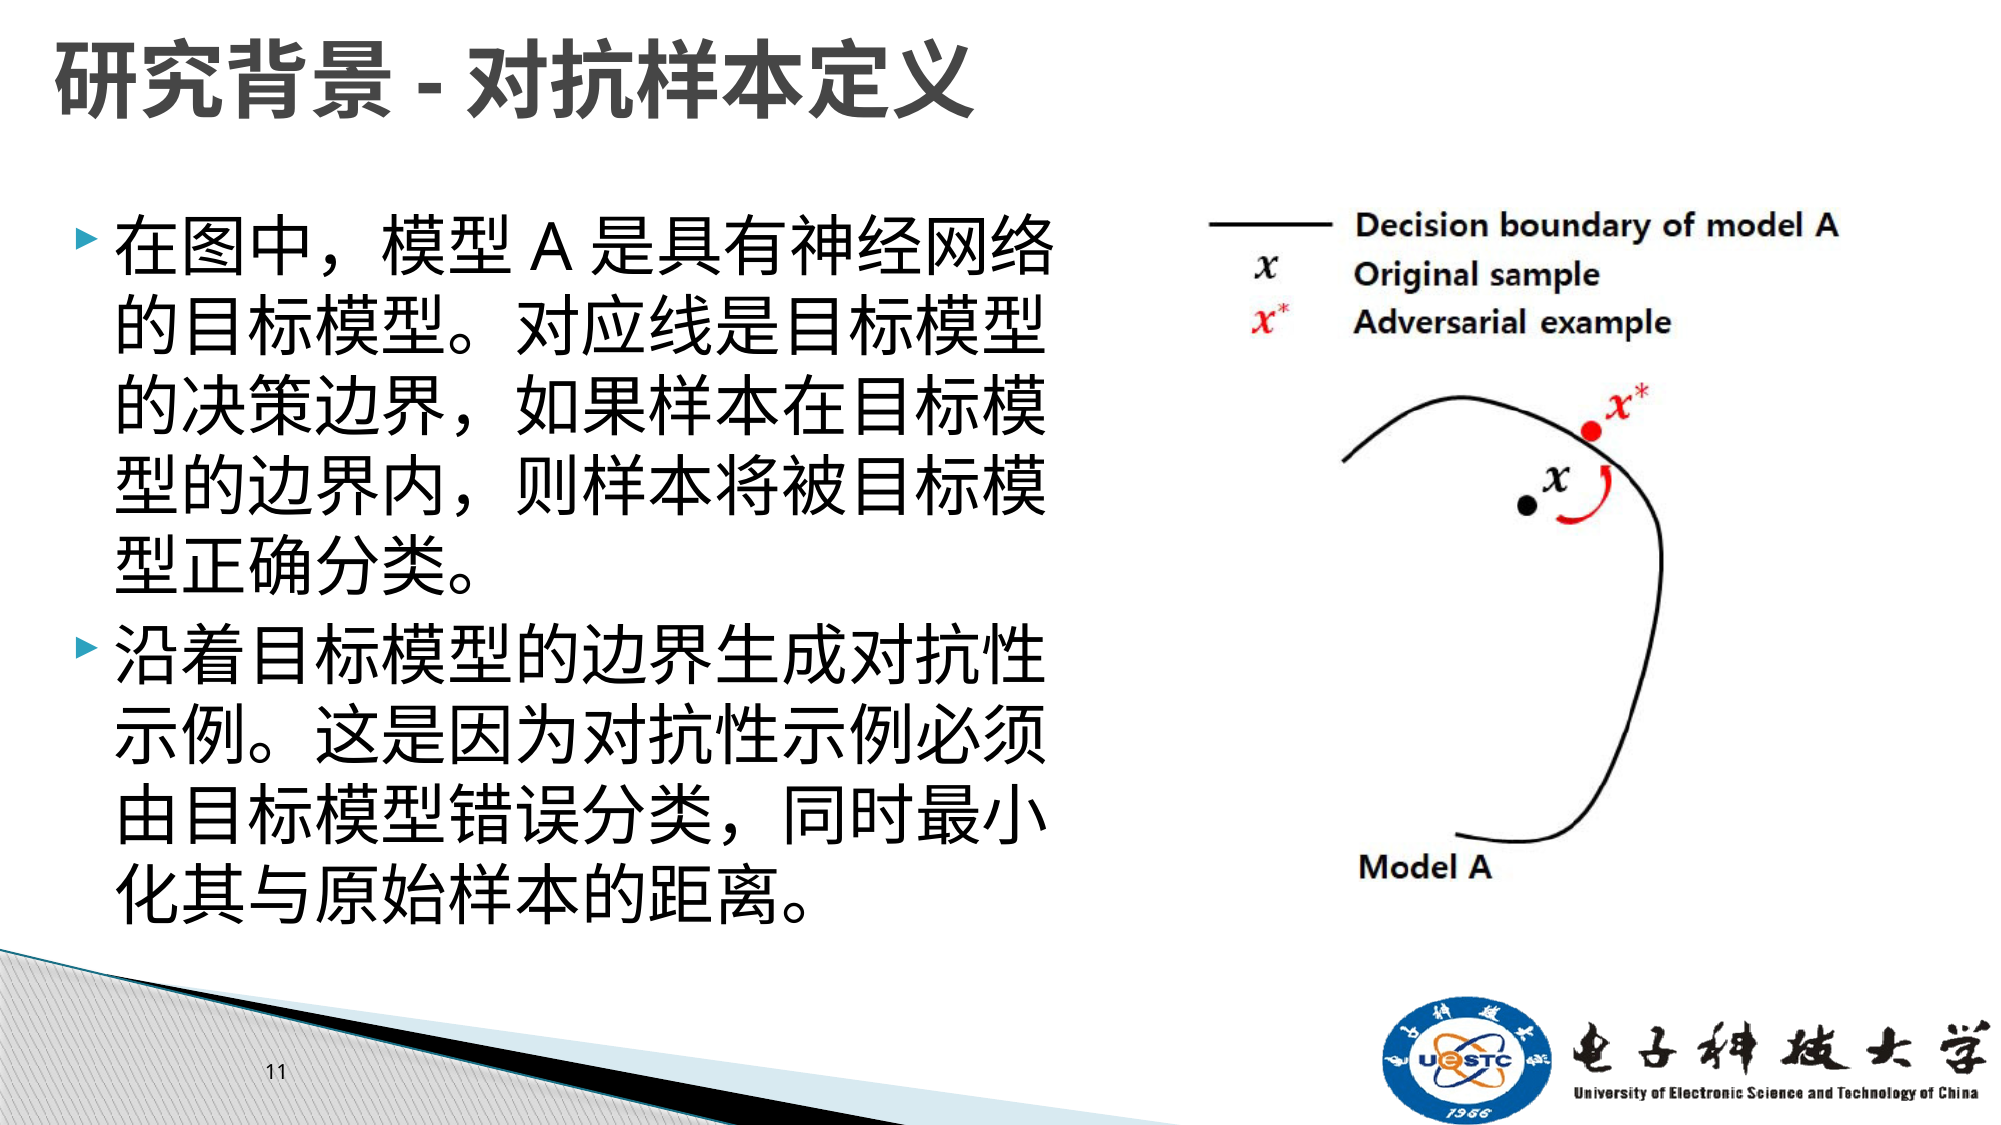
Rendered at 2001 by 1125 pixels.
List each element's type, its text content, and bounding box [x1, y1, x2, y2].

picture [1382, 995, 1993, 1125]
picture [1186, 196, 1852, 894]
slide_number 11 [249, 1051, 334, 1125]
list 在图中，模型A是具有神经网络的目标模型。对应线是目标模型的决策边界，如果样本在目标模型的边界内，则样本将被目标模型正确分类。 沿着目标模型的边界生成对抗性示例。这是因为对抗性示例必须由目标模型错误分类，同时最小化其与原始样本的距离。 [39, 196, 1119, 976]
title 研究背景-对抗样本定义 [39, 7, 1961, 148]
